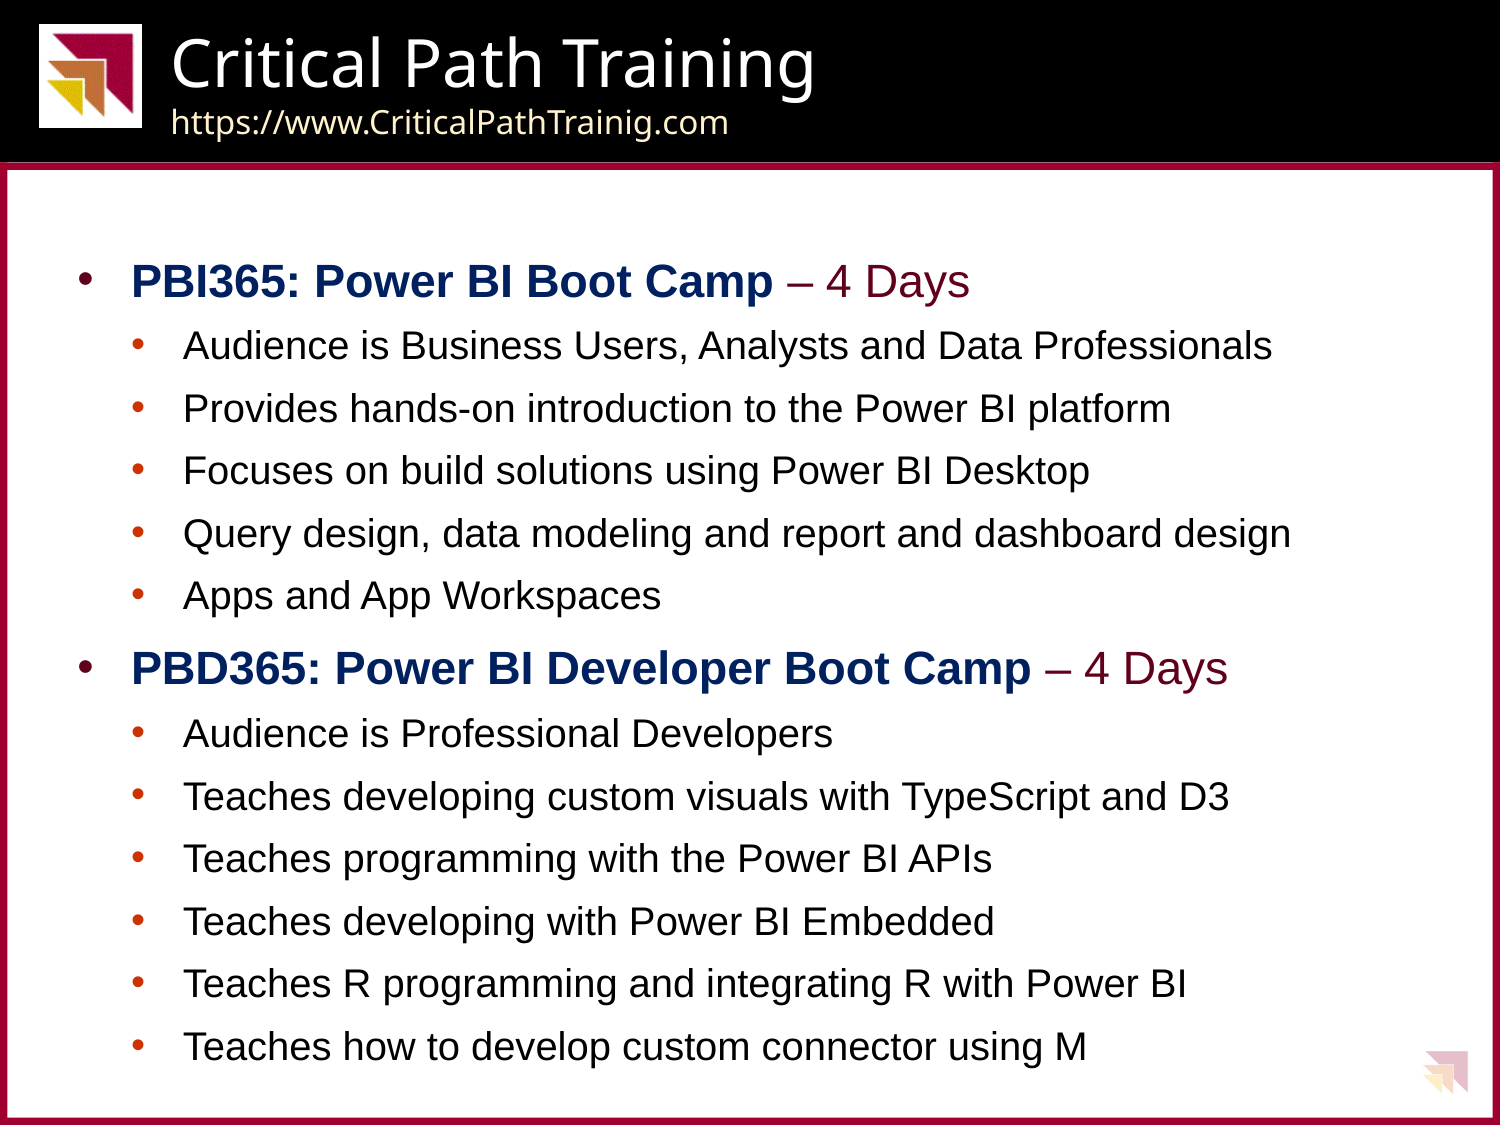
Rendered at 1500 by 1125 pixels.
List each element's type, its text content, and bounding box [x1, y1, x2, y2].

picture [38, 24, 142, 128]
title Critical Path Training https://www.CriticalPathTrainig.com [155, 12, 1438, 150]
list PBI365: Power BI Boot Camp – 4 Days Audience is Business Users, Analysts and Data Professionals Provides hands-on introduction to the Power BI platform Focuses on build solutions using Power BI Desktop Query design, data modeling and report and dashboard design Apps and App Workspaces PBD365: Power BI Developer Boot Camp – 4 Days Audience is Professional Developers Teaches developing custom visuals with TypeScript and D3 Teaches programming with the Power BI APIs Teaches developing with Power BI Embedded Teaches R programming and integrating R with Power BI Teaches how to develop custom connector using M [62, 237, 1438, 1088]
